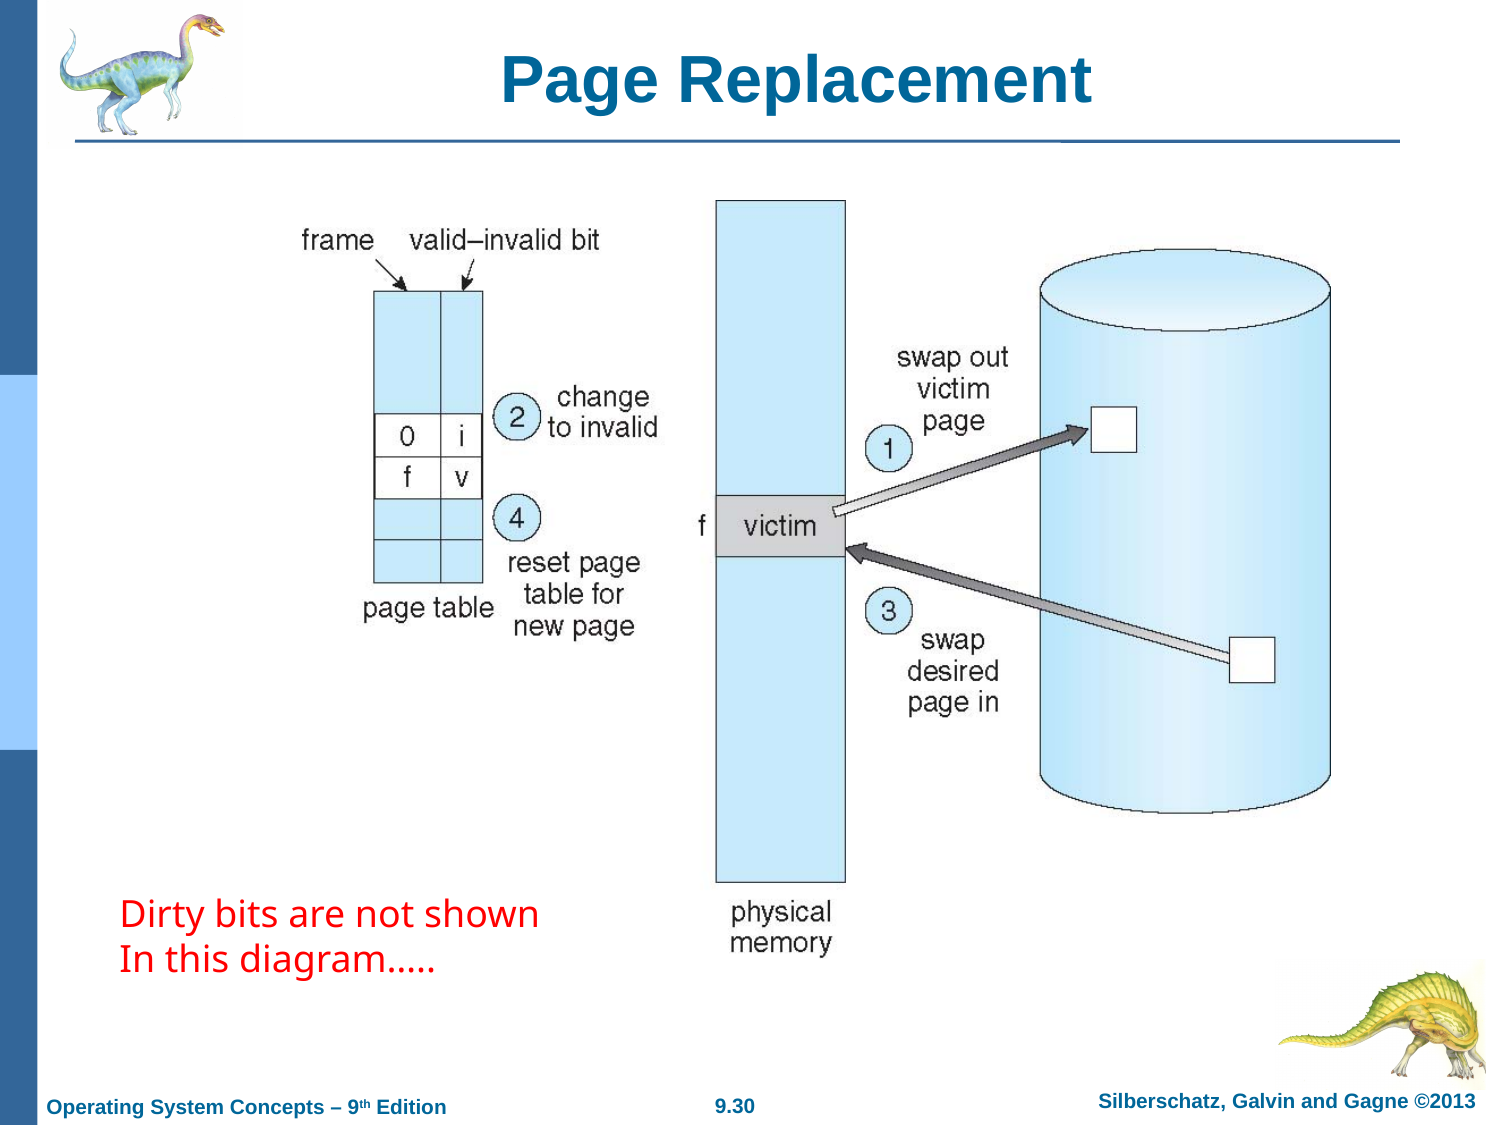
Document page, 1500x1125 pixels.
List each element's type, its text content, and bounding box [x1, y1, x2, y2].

picture [301, 200, 1486, 1090]
title Page Replacement [167, 28, 1425, 124]
text_box Dirty bits are not shown In this diagram….. [104, 882, 673, 987]
picture [46, 0, 243, 149]
